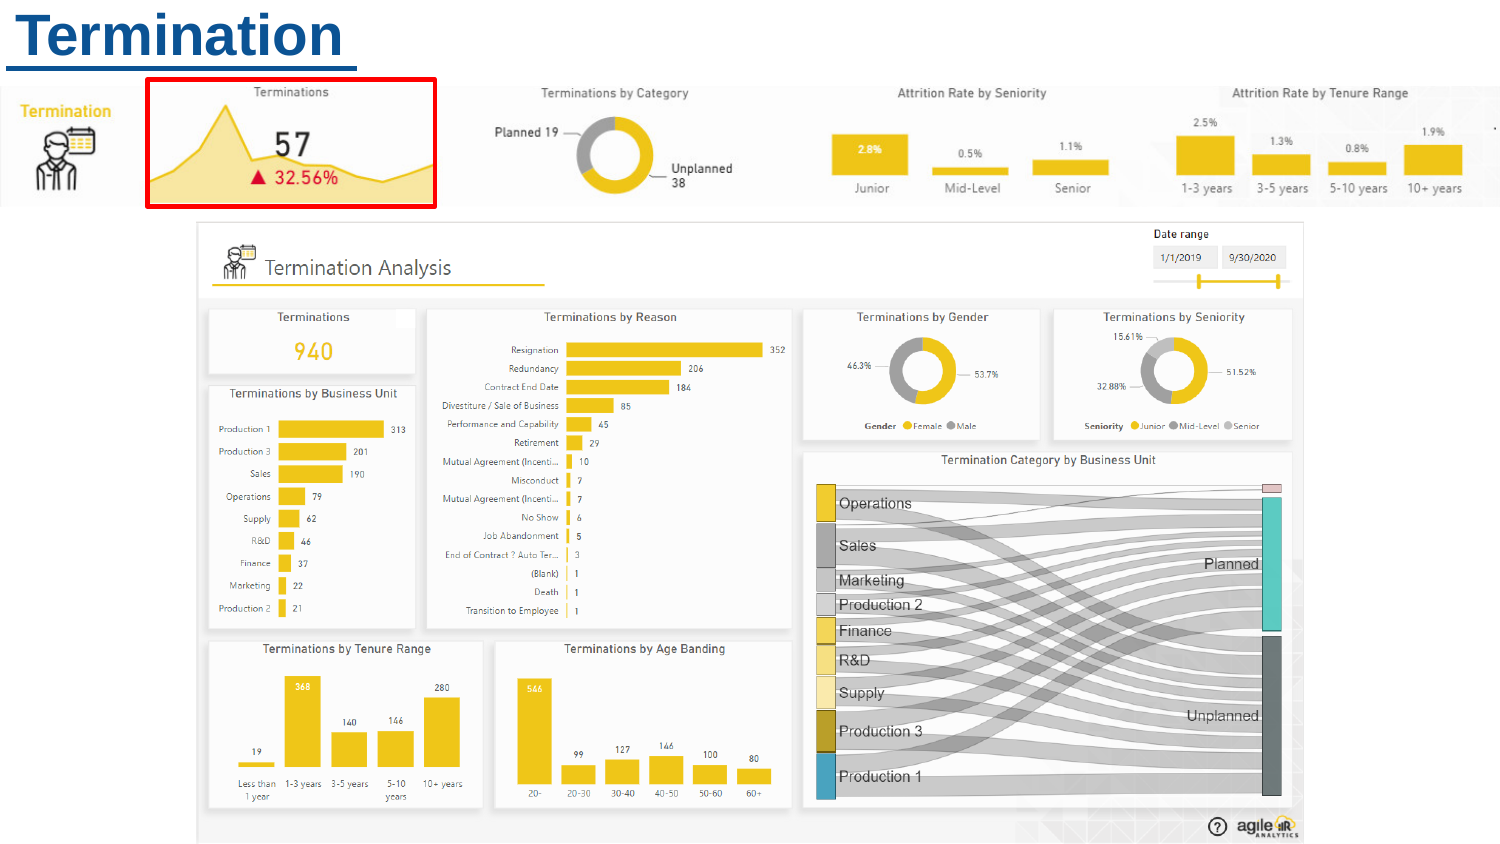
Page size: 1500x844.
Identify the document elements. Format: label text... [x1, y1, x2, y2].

text_box [147, 79, 435, 84]
picture [0, 86, 1500, 207]
text_box Termination [0, 0, 1225, 65]
picture [195, 221, 1305, 844]
